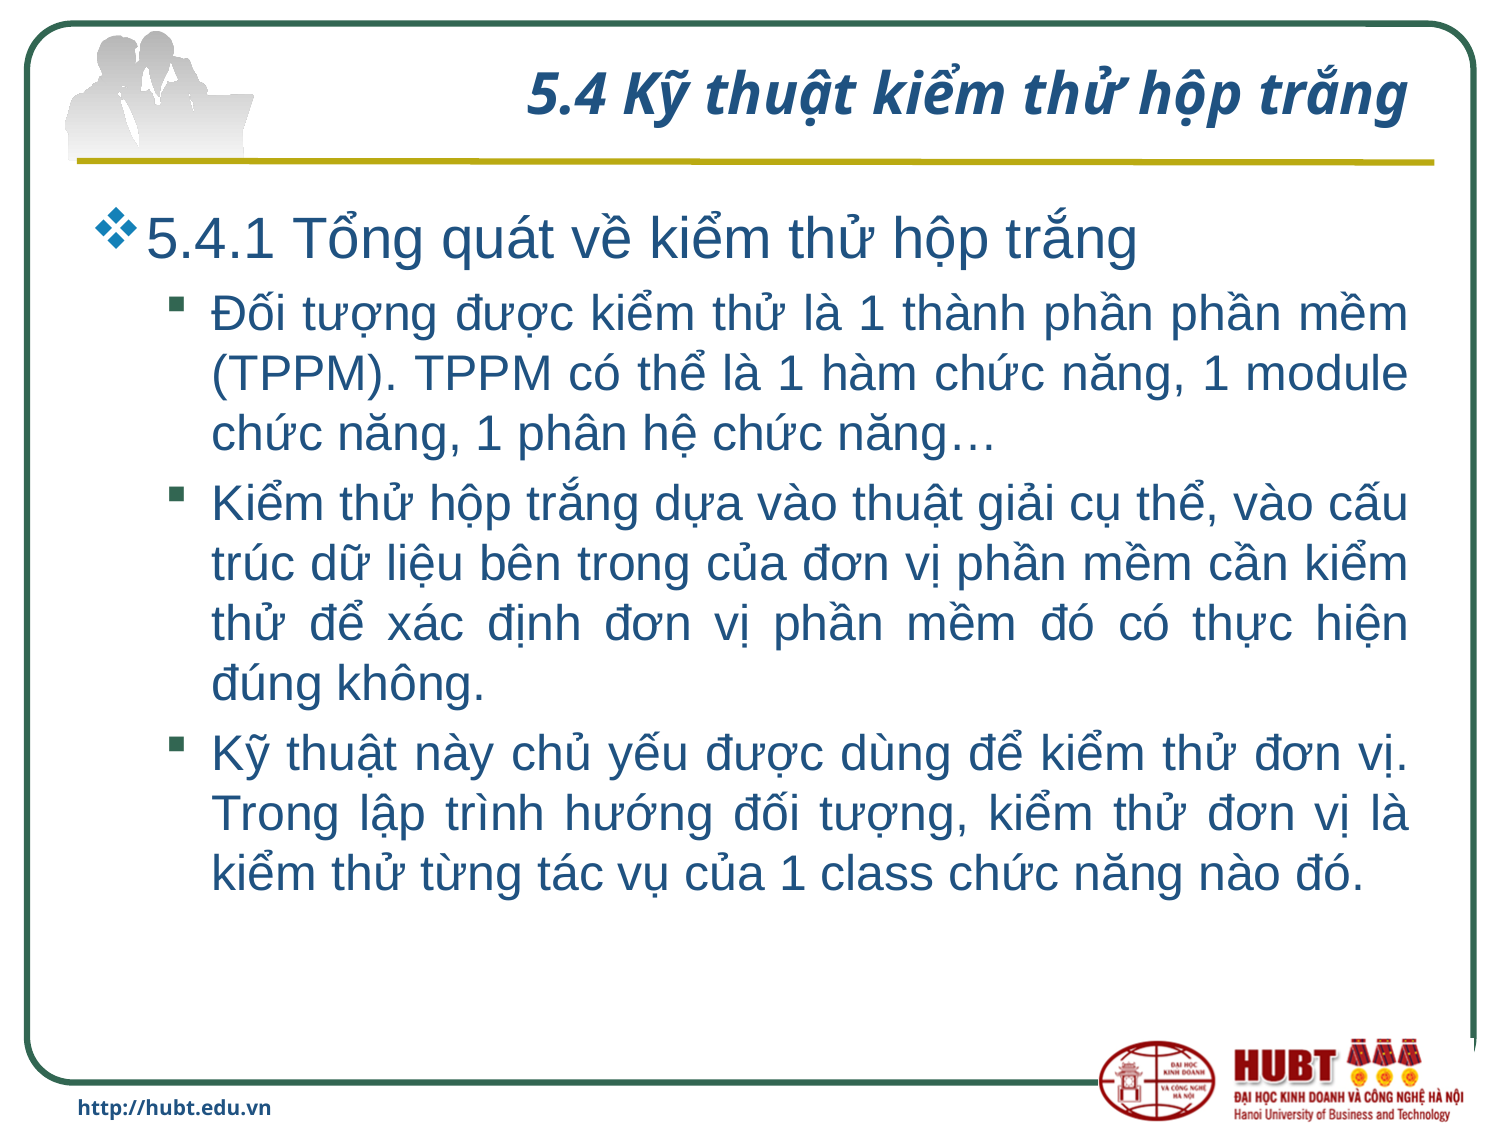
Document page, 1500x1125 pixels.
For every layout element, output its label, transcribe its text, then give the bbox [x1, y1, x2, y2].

list 5.4.1 Tổng quát về kiểm thử hộp trắng Đối tượng được kiểm thử là 1 thành phần phần mềm (TPPM). TPPM có thể là 1 hàm chức năng, 1 module chức năng, 1 phân hệ chức năng… Kiểm thử hộp trắng dựa vào thuật giải cụ thể, vào cấu trúc dữ liệu bên trong của đơn vị phần mềm cần kiểm thử để xác định đơn vị phần mềm đó có thực hiện đúng không. Kỹ thuật này chủ yếu được dùng để kiểm thử đơn vị. Trong lập trình hướng đối tượng, kiểm thử đơn vị là kiểm thử từng tác vụ của 1 class chức năng nào đó. [75, 192, 1425, 1031]
title 5.4 Kỹ thuật kiểm thử hộp trắng [75, 45, 1425, 138]
slide_number http://hubt.edu.vn [62, 1087, 475, 1125]
picture [1098, 1038, 1474, 1123]
